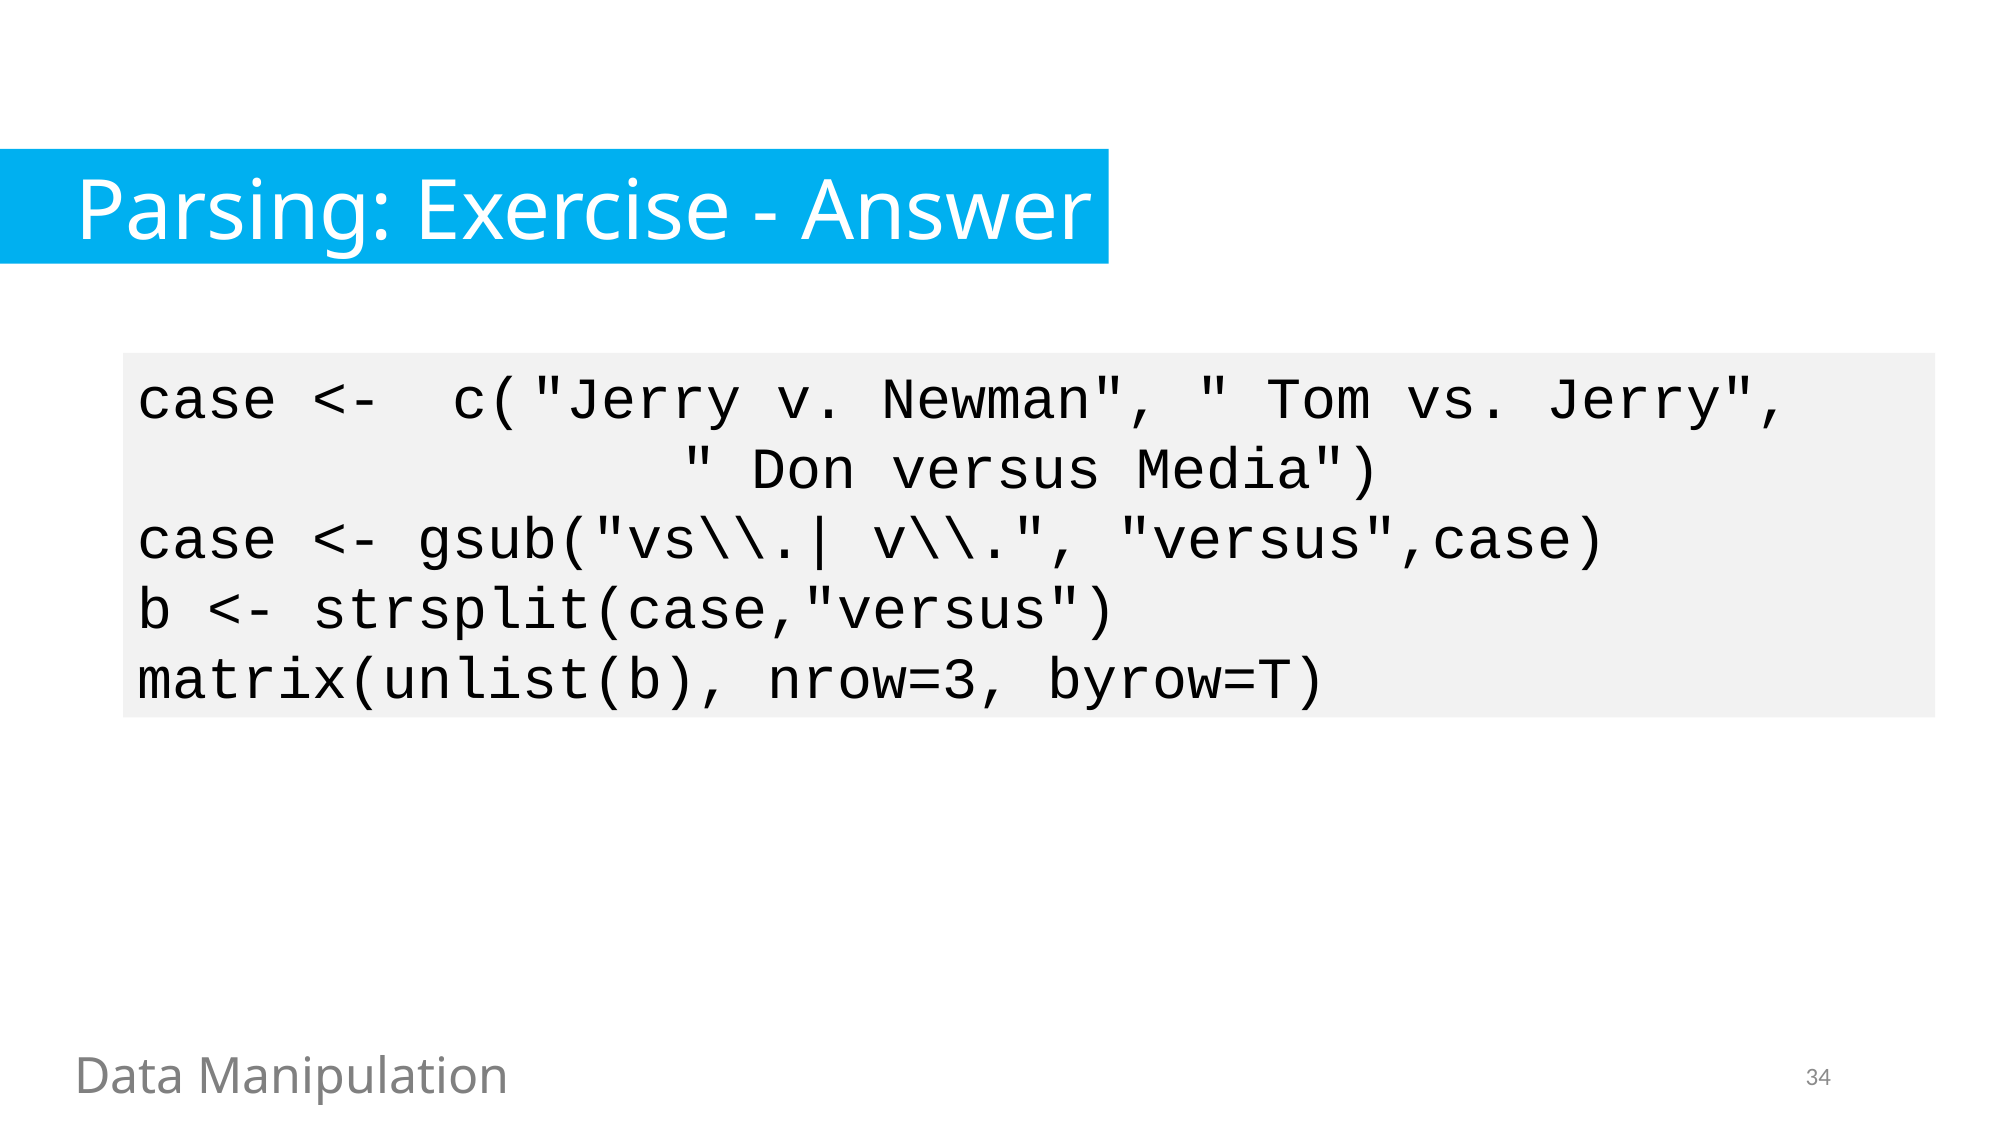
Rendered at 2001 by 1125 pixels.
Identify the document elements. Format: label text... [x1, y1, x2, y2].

text_box Parsing: Exercise - Answer [0, 148, 1109, 264]
text_box case <- c( "Jerry v. Newman", " Tom vs. Jerry", " Don versus Media") case <- gsub("vs\\.| v\\.", "versus",case) b <- strsplit(case,"versus") matrix(unlist(b), nrow=3, byrow=T) [123, 352, 1936, 718]
text_box Data Manipulation [59, 1036, 1529, 1111]
slide_number 34 [1529, 1045, 1847, 1106]
